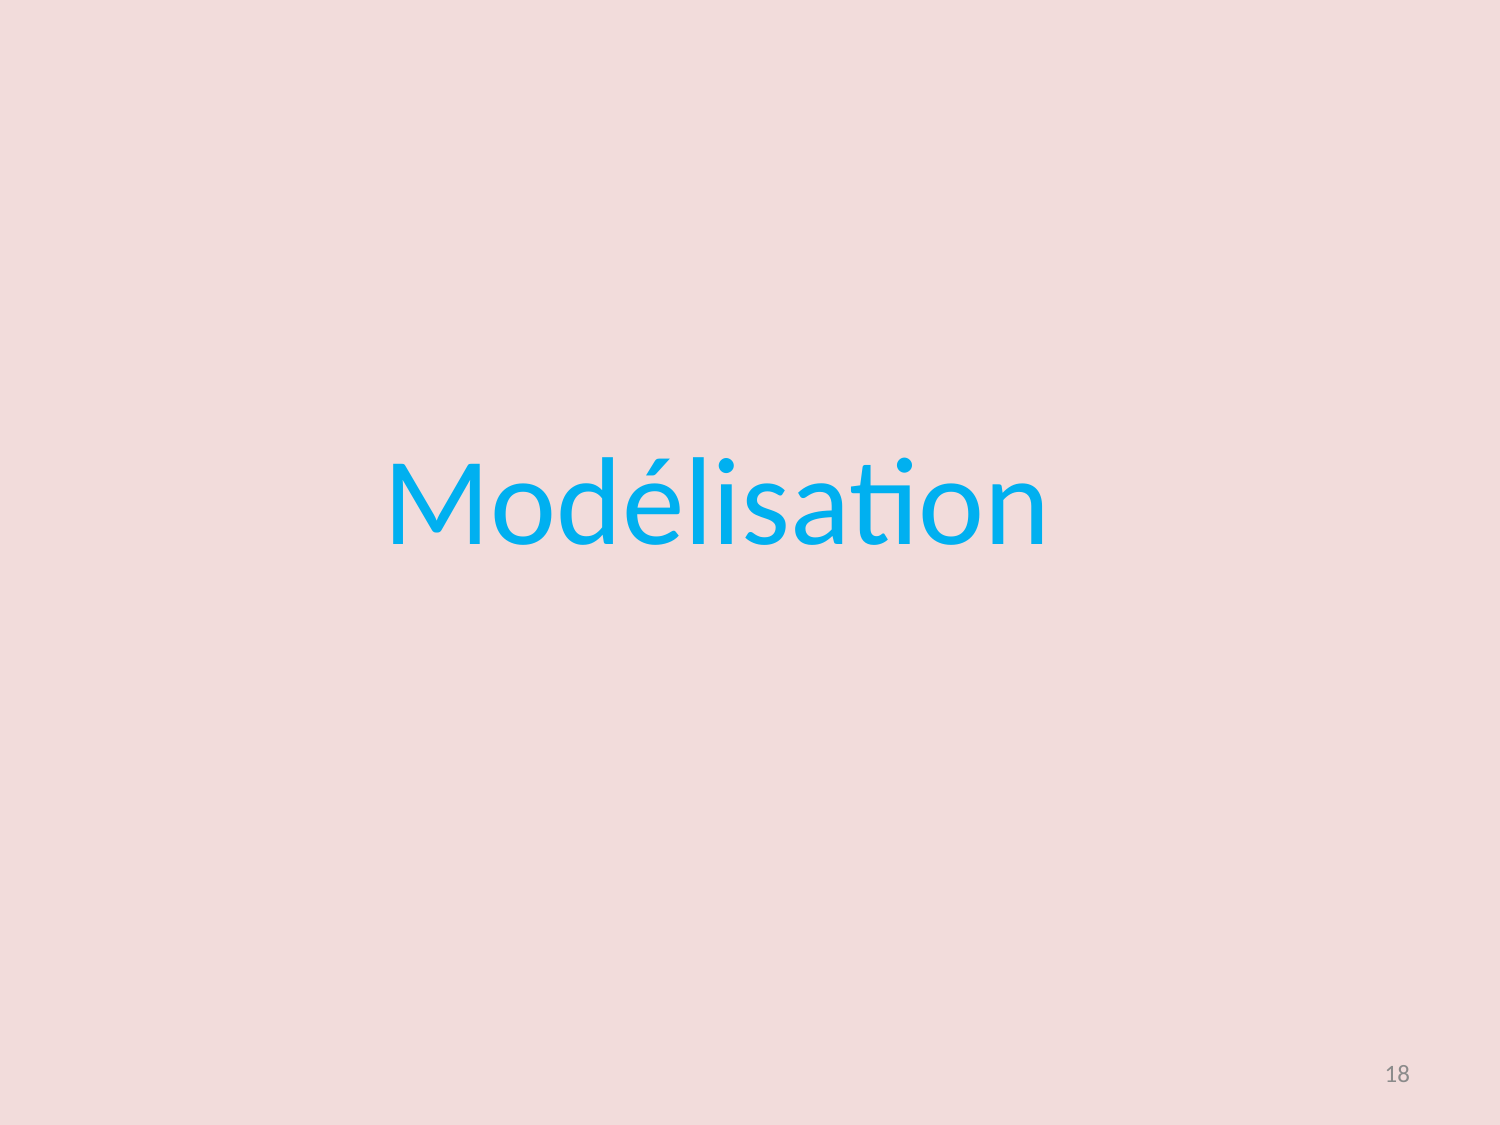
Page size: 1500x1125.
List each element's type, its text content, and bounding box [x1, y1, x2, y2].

slide_number 18 [1074, 1042, 1425, 1103]
text_box Modélisation [312, 412, 1375, 578]
